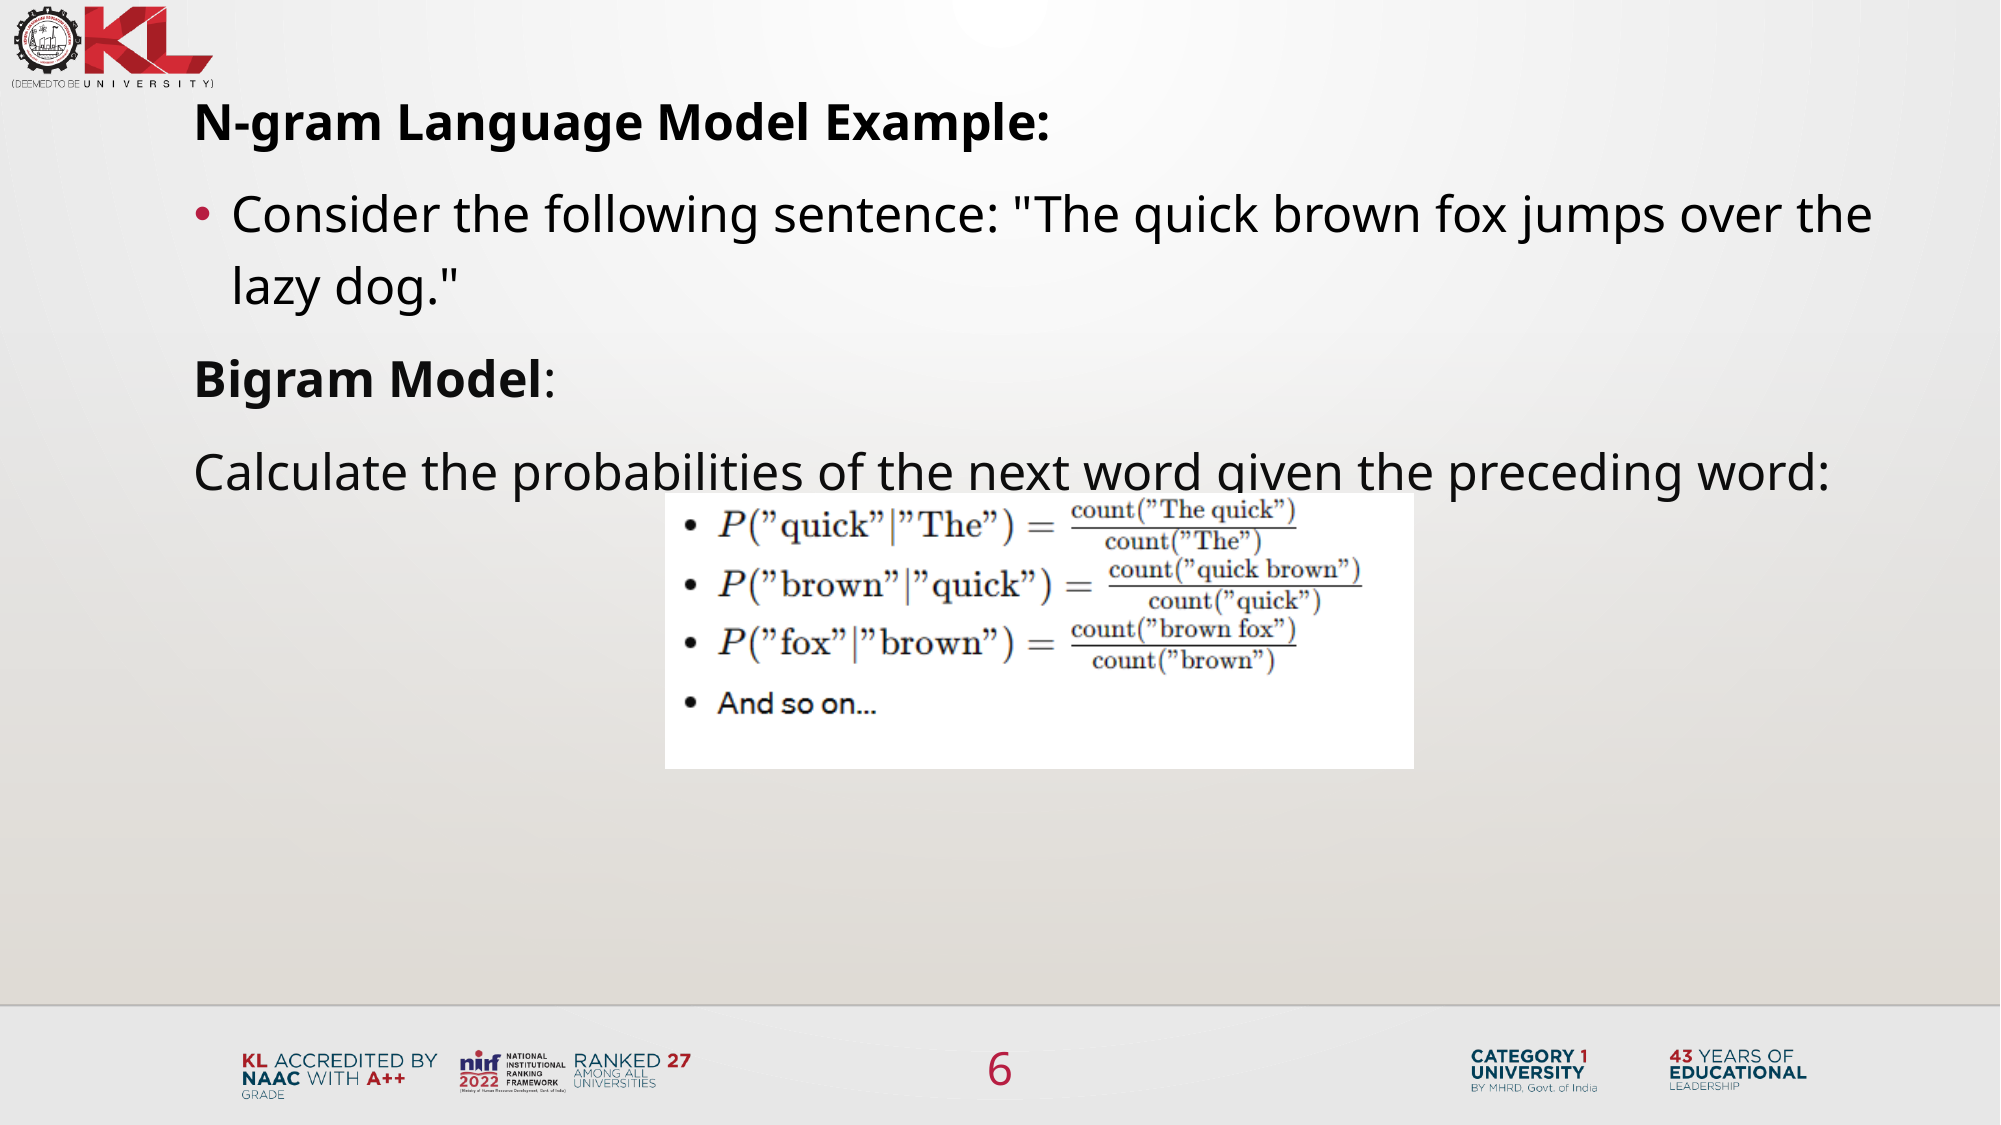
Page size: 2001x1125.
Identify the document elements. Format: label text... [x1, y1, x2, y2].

slide_number 6 [933, 1031, 1067, 1115]
picture [664, 493, 1414, 769]
picture [12, 5, 213, 88]
picture [1447, 1045, 1814, 1101]
list N-gram Language Model Example: Consider the following sentence: "The quick brown fox jumps over the lazy dog." Bigram Model: Calculate the probabilities of the next word given the preceding word: [179, 70, 1900, 893]
picture [238, 1045, 716, 1103]
